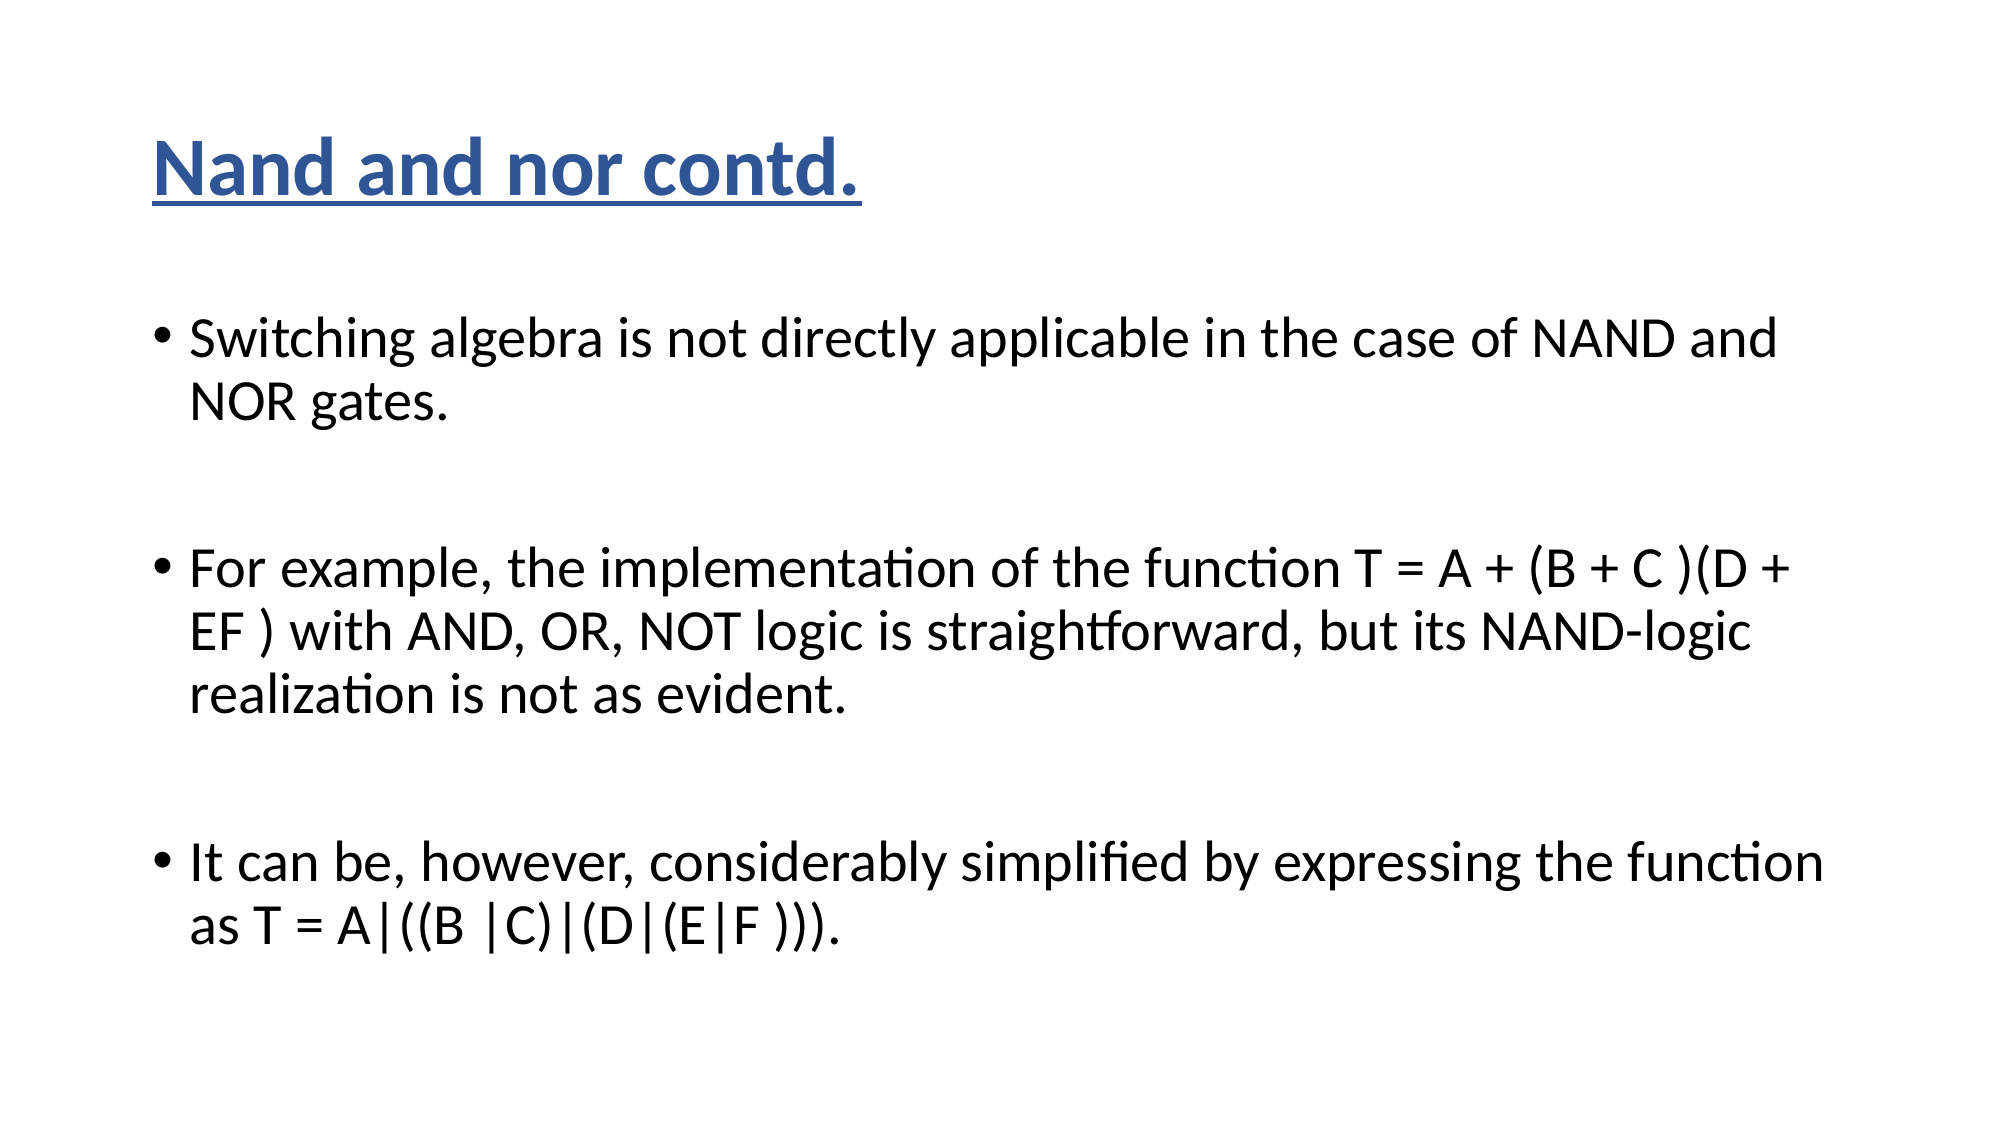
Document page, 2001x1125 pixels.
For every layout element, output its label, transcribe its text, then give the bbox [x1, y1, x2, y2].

list Switching algebra is not directly applicable in the case of NAND and NOR gates. For example, the implementation of the function T = A + (B + C )(D + EF ) with AND, OR, NOT logic is straightforward, but its NAND-logic realization is not as evident. It can be, however, considerably simplified by expressing the function as T = A|((B |C)|(D|(E|F ))). [137, 299, 1863, 1014]
title Nand and nor contd. [137, 59, 1863, 278]
